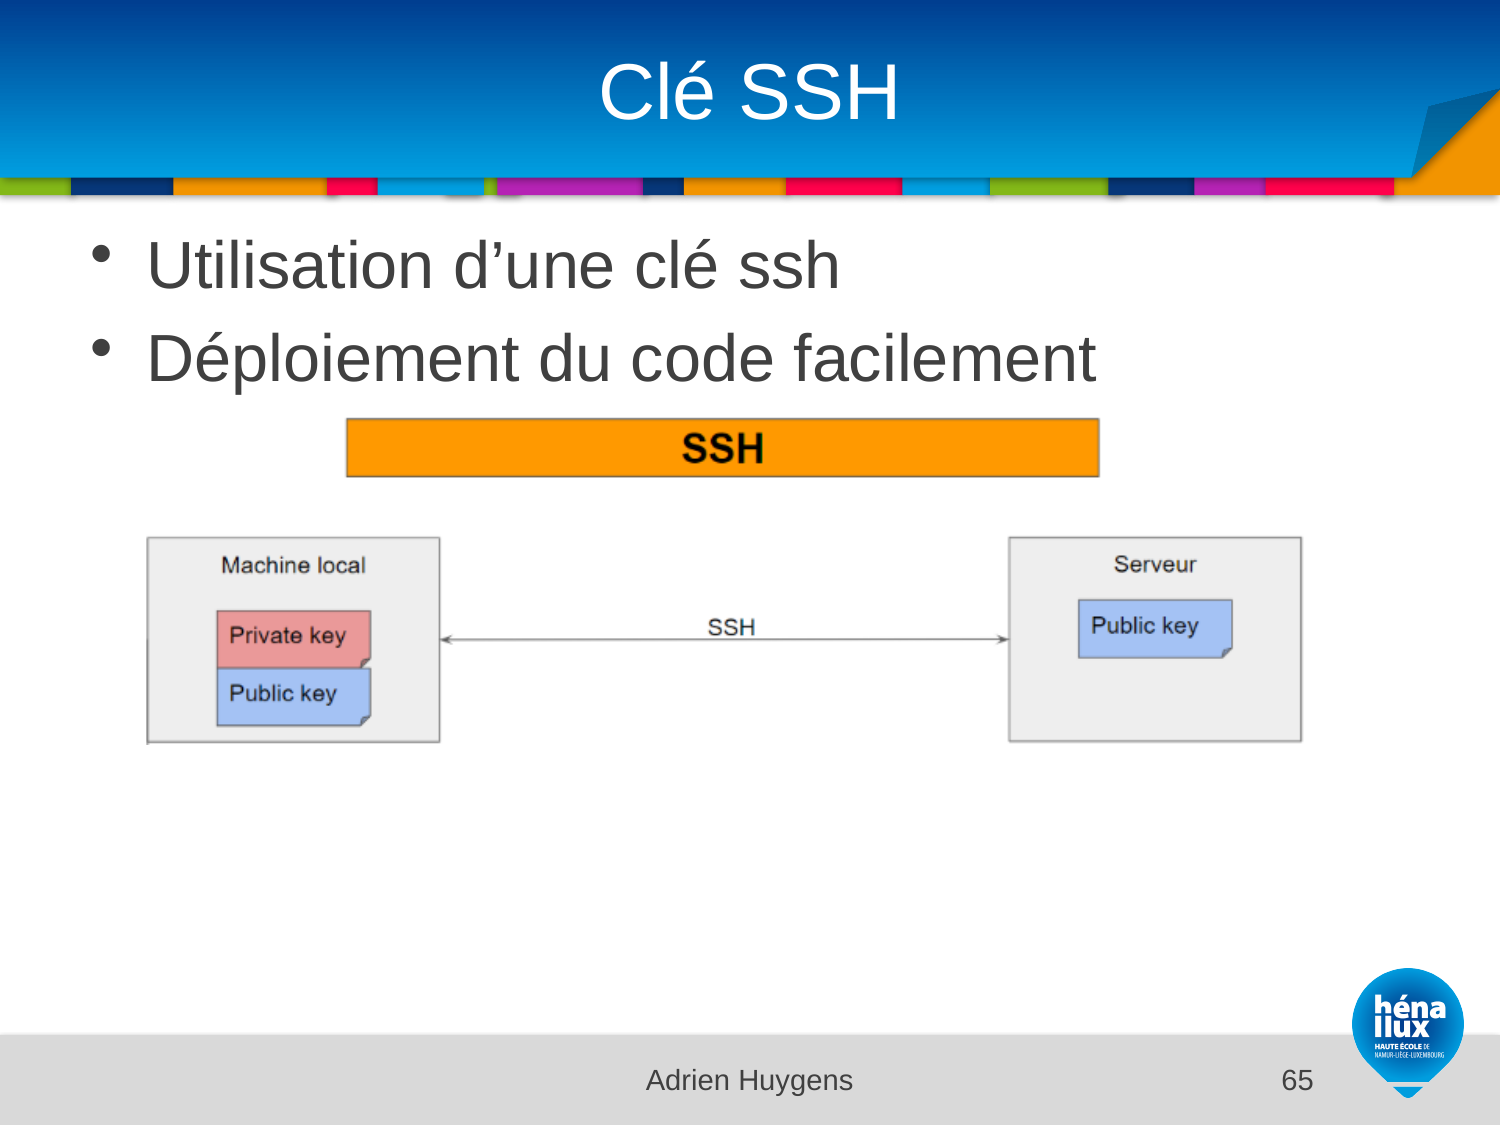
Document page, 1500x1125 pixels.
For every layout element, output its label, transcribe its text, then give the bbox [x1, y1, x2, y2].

footer Adrien Huygens [383, 1053, 1117, 1111]
title Clé SSH [75, 10, 1425, 166]
picture [1425, 968, 1464, 1011]
slide_number 65 [1151, 1053, 1330, 1111]
picture [1352, 1036, 1464, 1098]
picture [131, 412, 1316, 745]
list Utilisation d’une clé ssh Déploiement du code facilement [75, 214, 1425, 1005]
picture [1365, 985, 1451, 1067]
